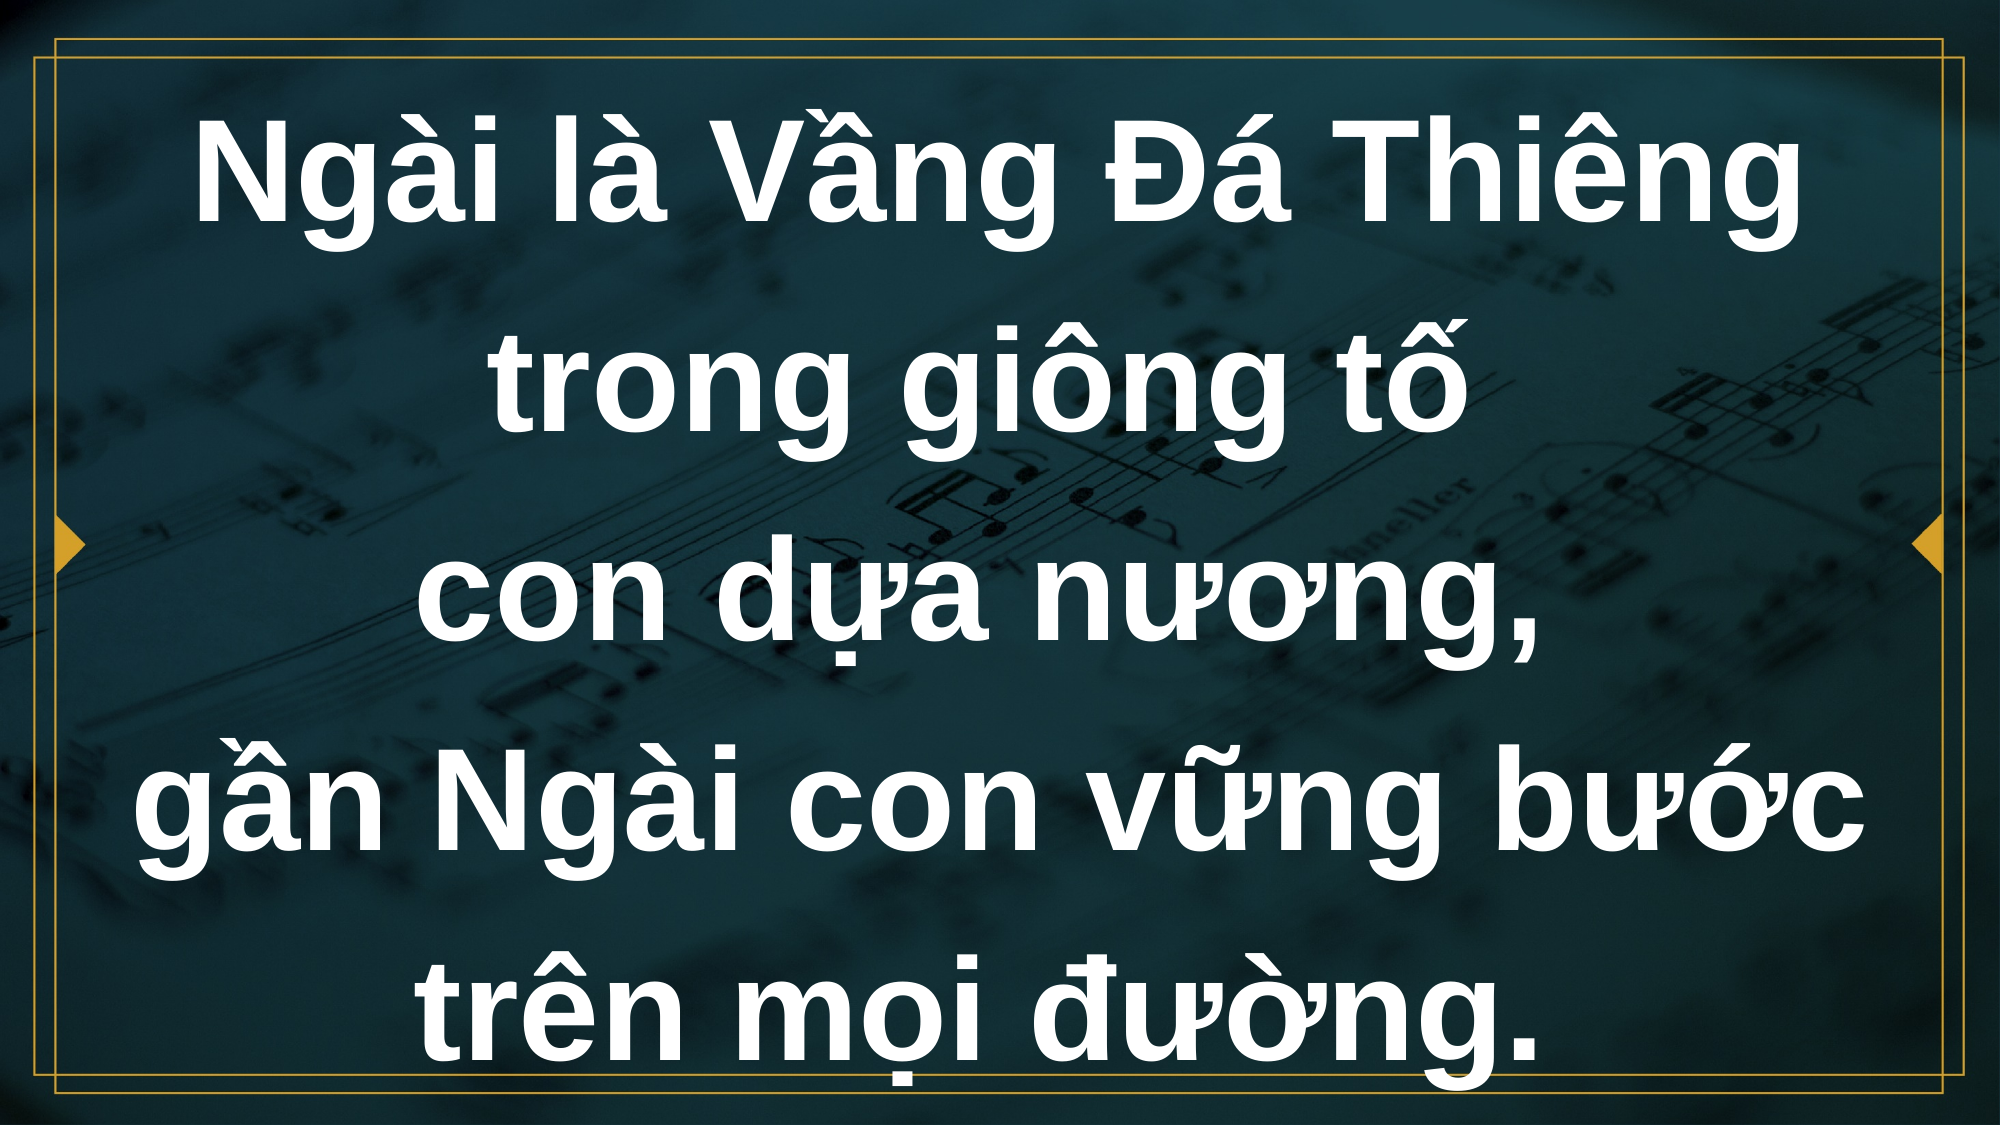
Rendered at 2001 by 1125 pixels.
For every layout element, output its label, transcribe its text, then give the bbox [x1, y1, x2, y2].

picture [0, 0, 2000, 1125]
title Ngài là Vầng Đá Thiêng trong giông tố con dựa nương, gần Ngài con vững bước trên mọi đường. [55, 53, 1945, 1077]
